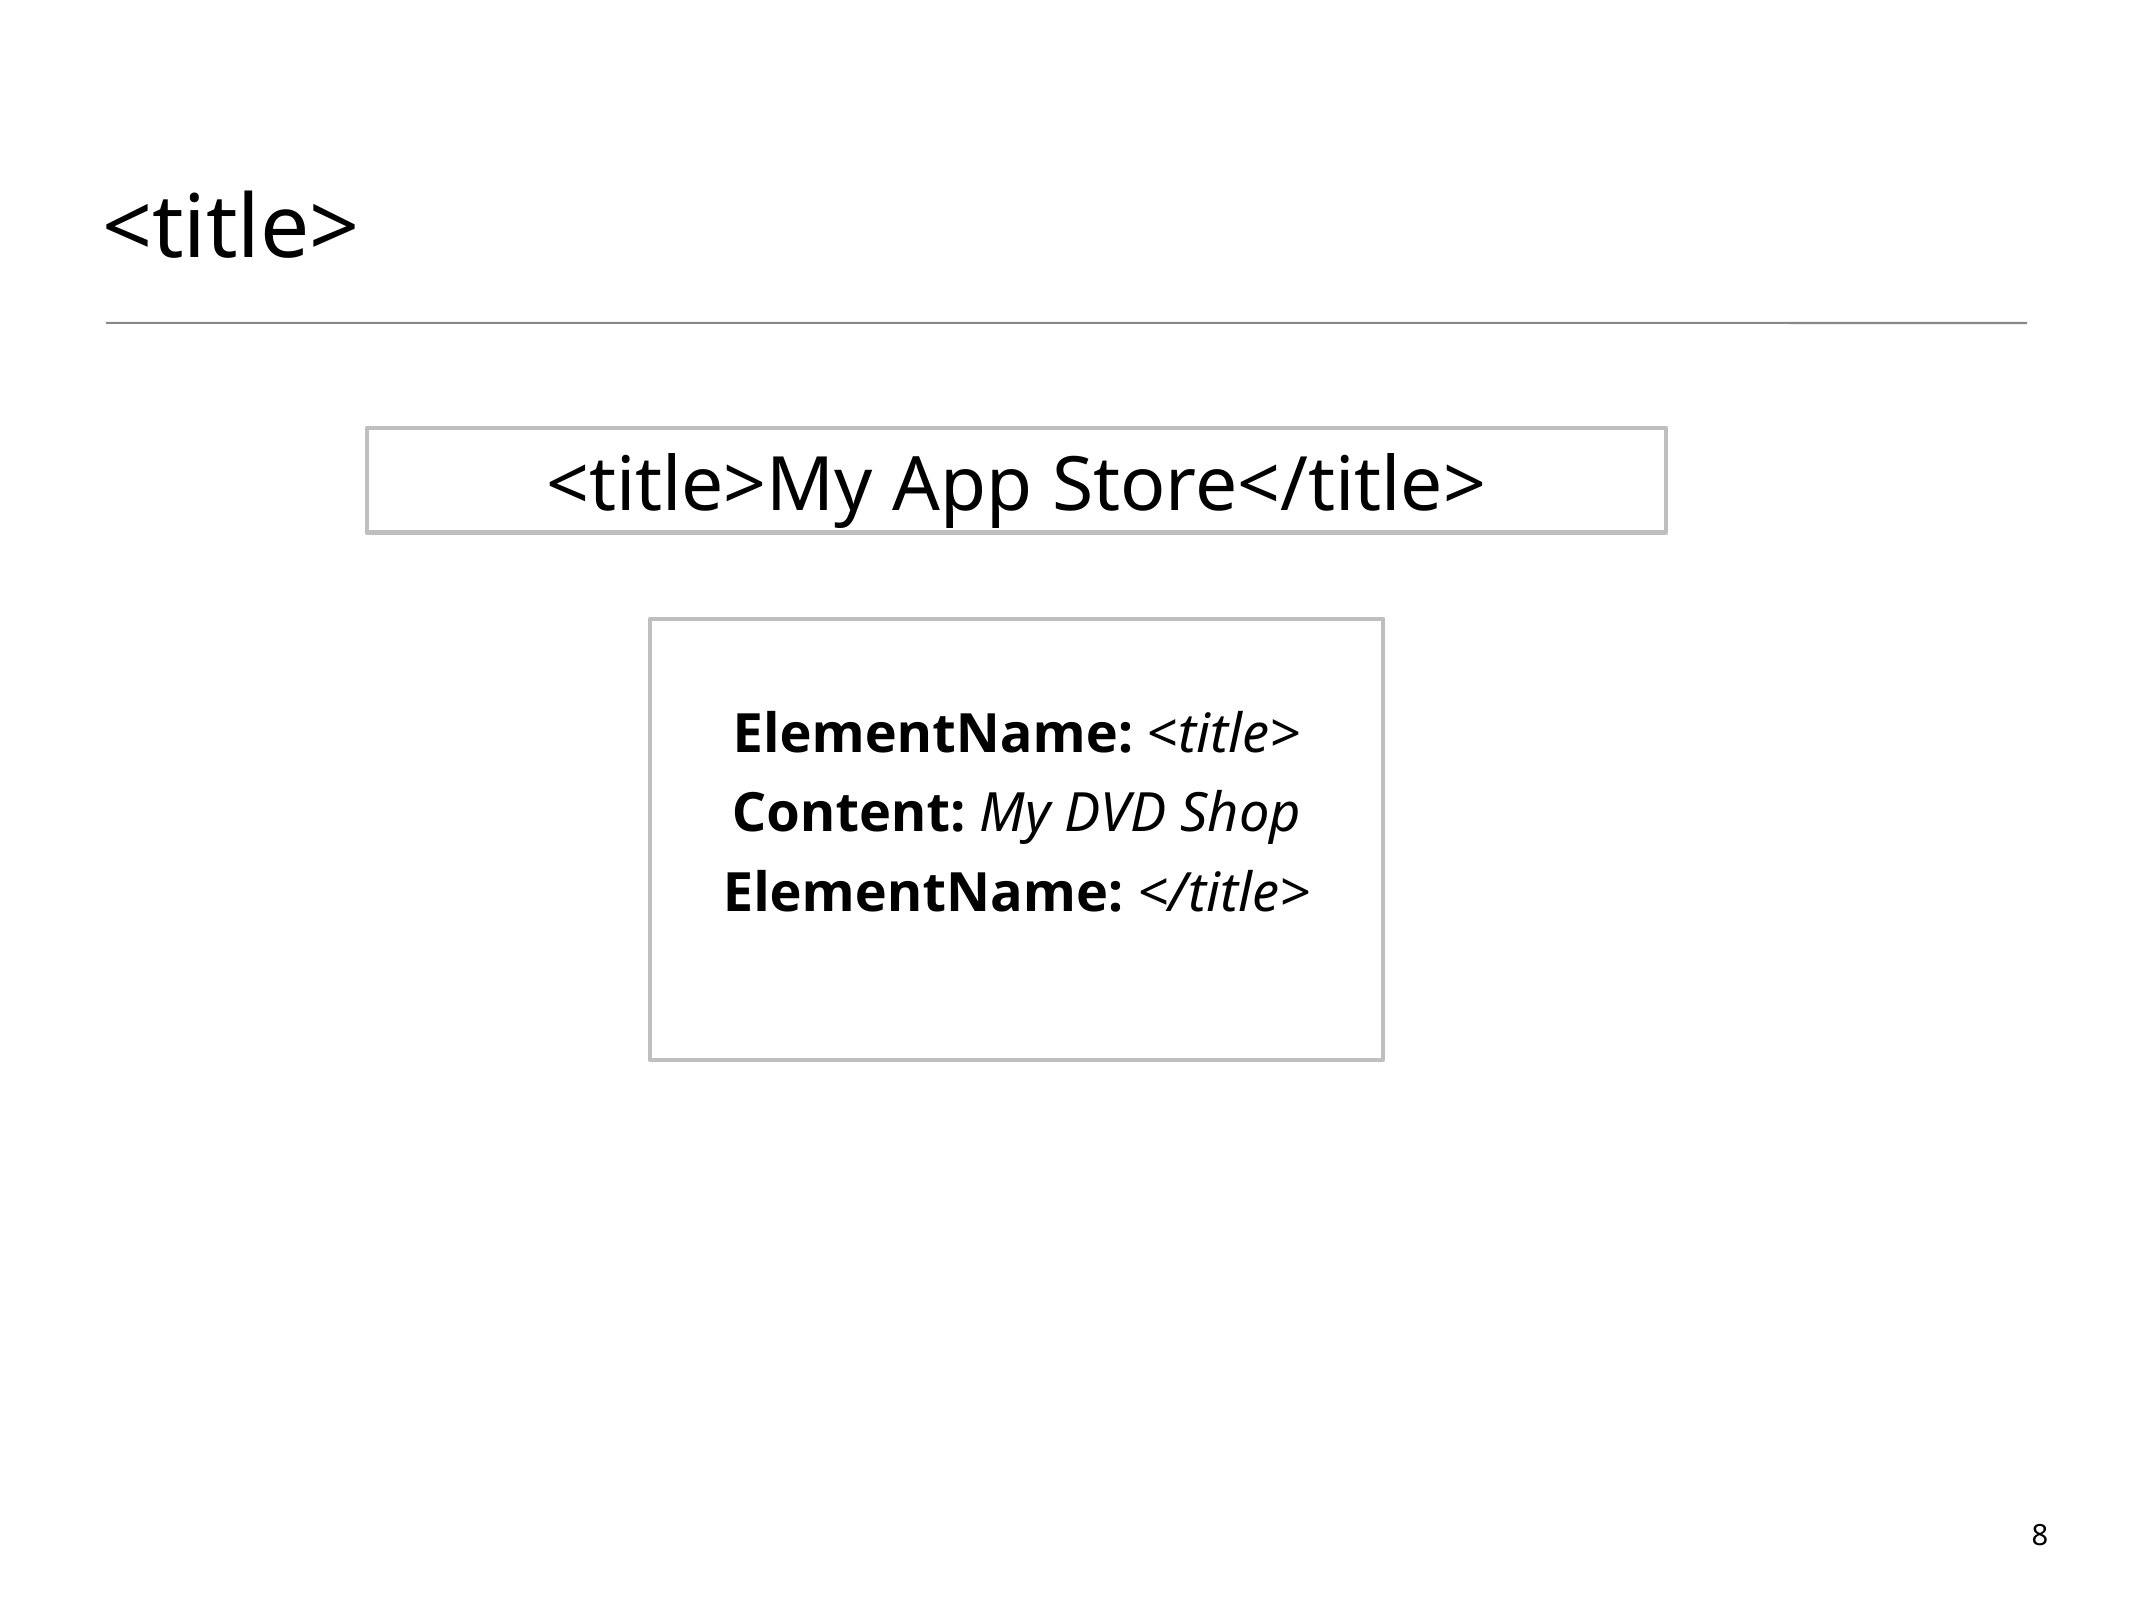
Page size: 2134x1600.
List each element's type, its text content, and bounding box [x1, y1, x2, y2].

text_box <title>My App Store</title> [365, 426, 1668, 535]
slide_number 8 [2012, 1508, 2064, 1559]
title <title> [93, 54, 2040, 284]
text_box ElementName: <title> Content: My DVD Shop ElementName: </title> [648, 617, 1385, 1062]
